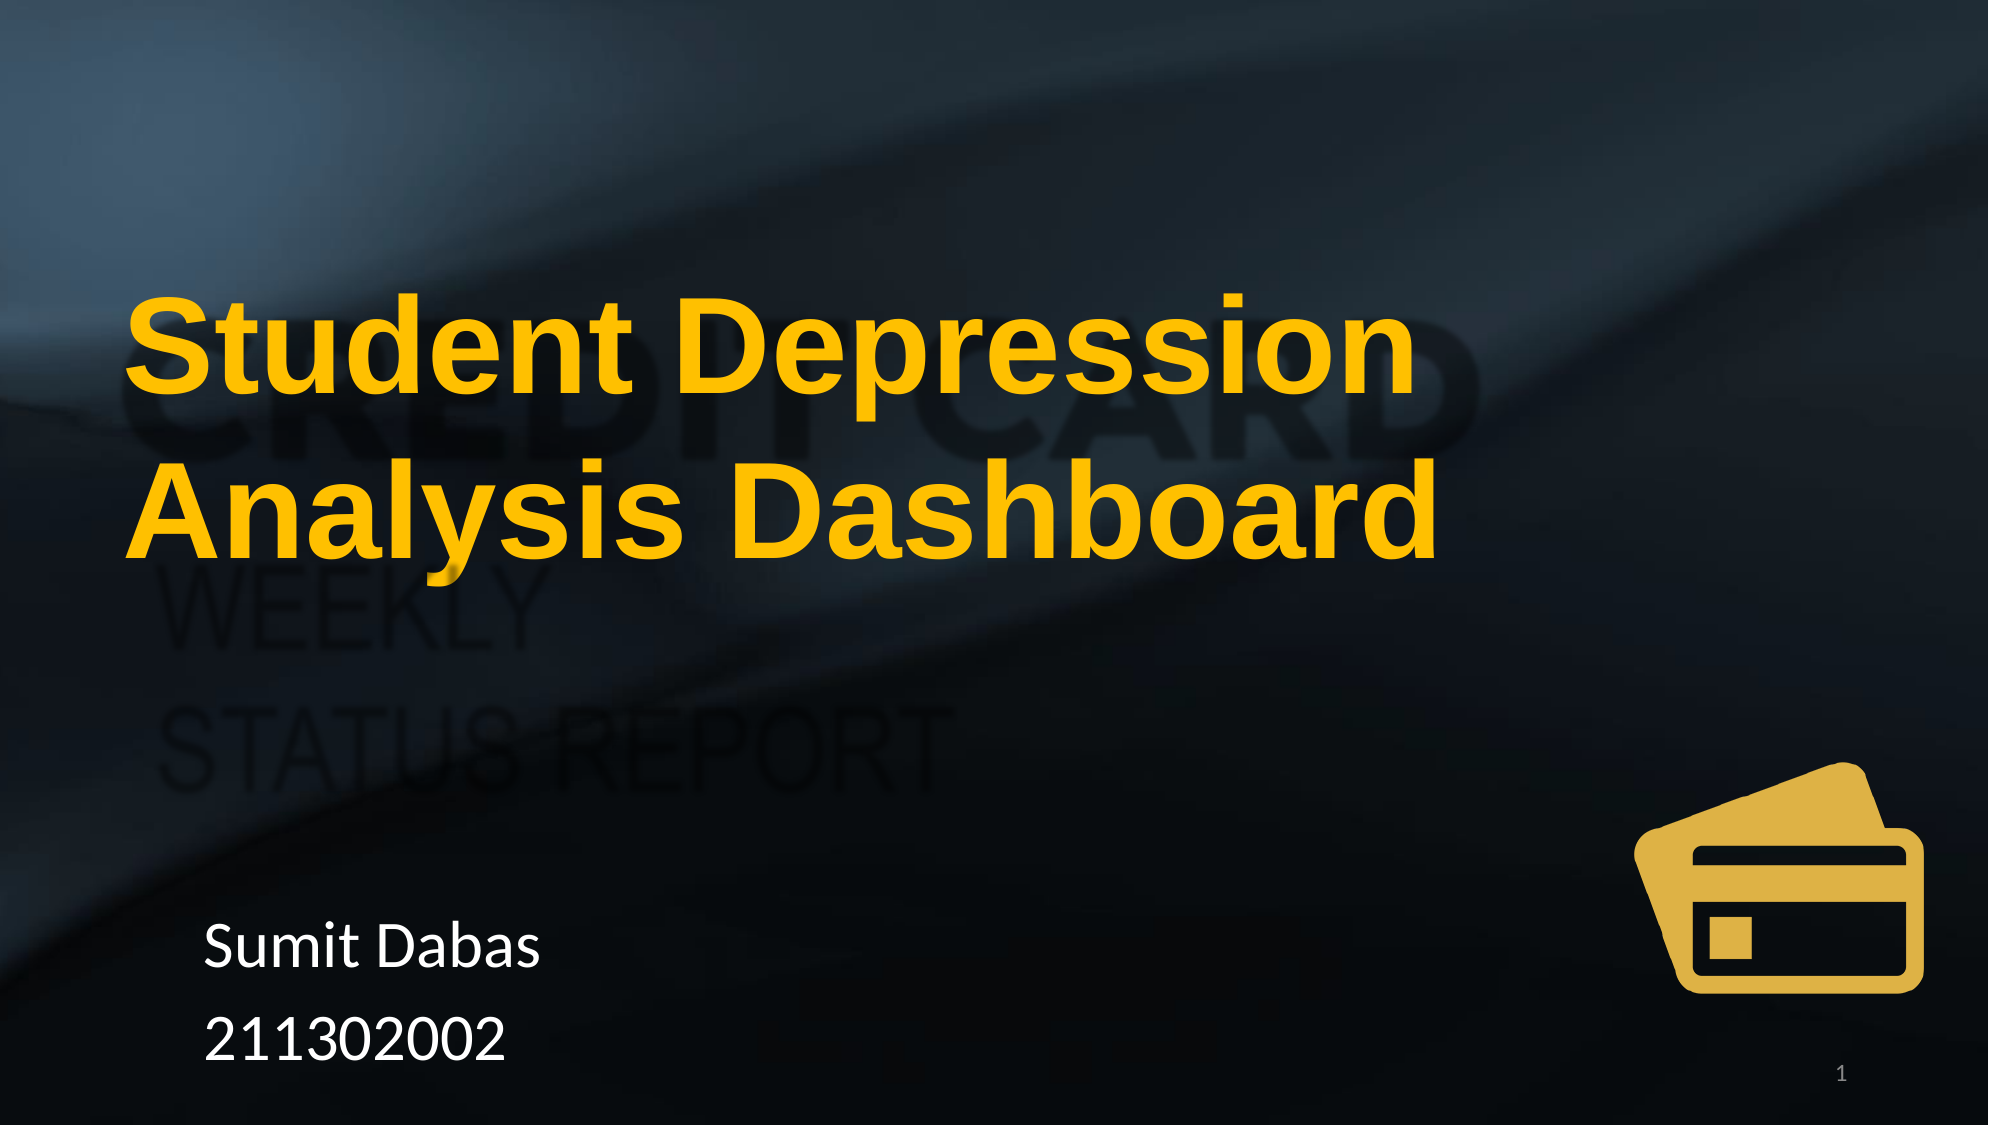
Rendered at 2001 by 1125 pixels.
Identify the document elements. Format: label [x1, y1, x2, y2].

text_box [0, 0, 1988, 1125]
text_box [76, 491, 1924, 1023]
